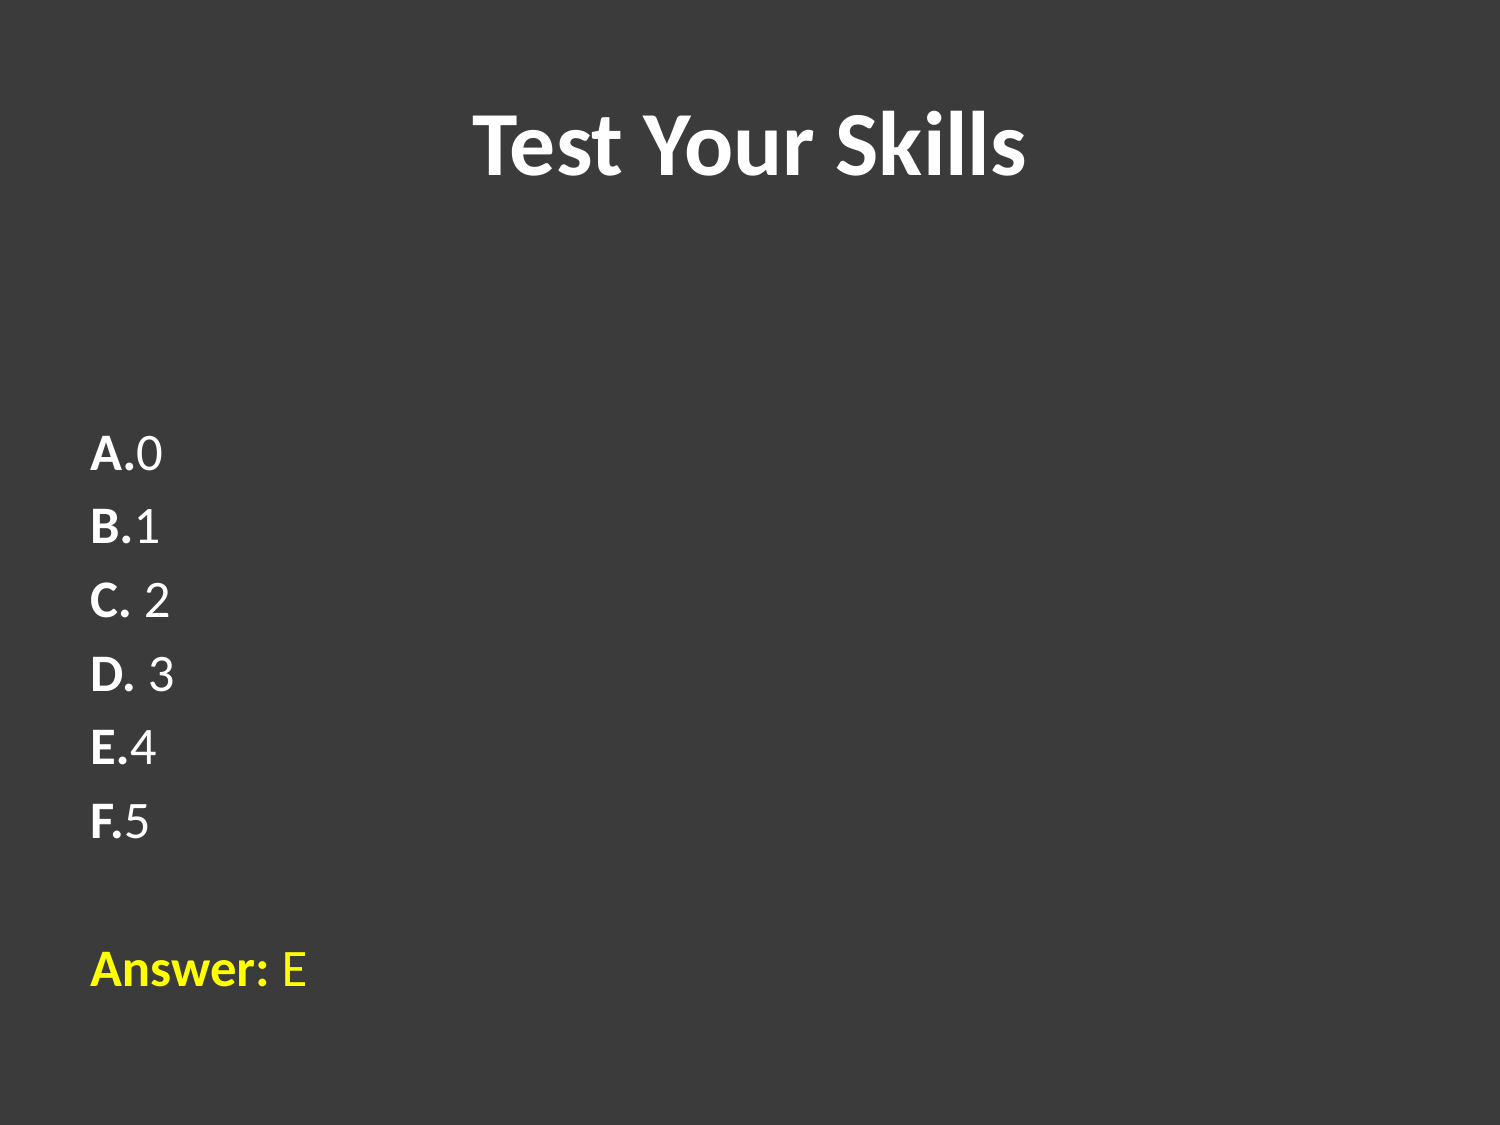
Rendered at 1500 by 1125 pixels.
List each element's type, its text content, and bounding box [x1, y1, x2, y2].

title Test Your Skills [75, 45, 1425, 233]
list A.0 B.1 C. 2 D. 3 E.4 F.5 Answer: E [75, 262, 1425, 1005]
